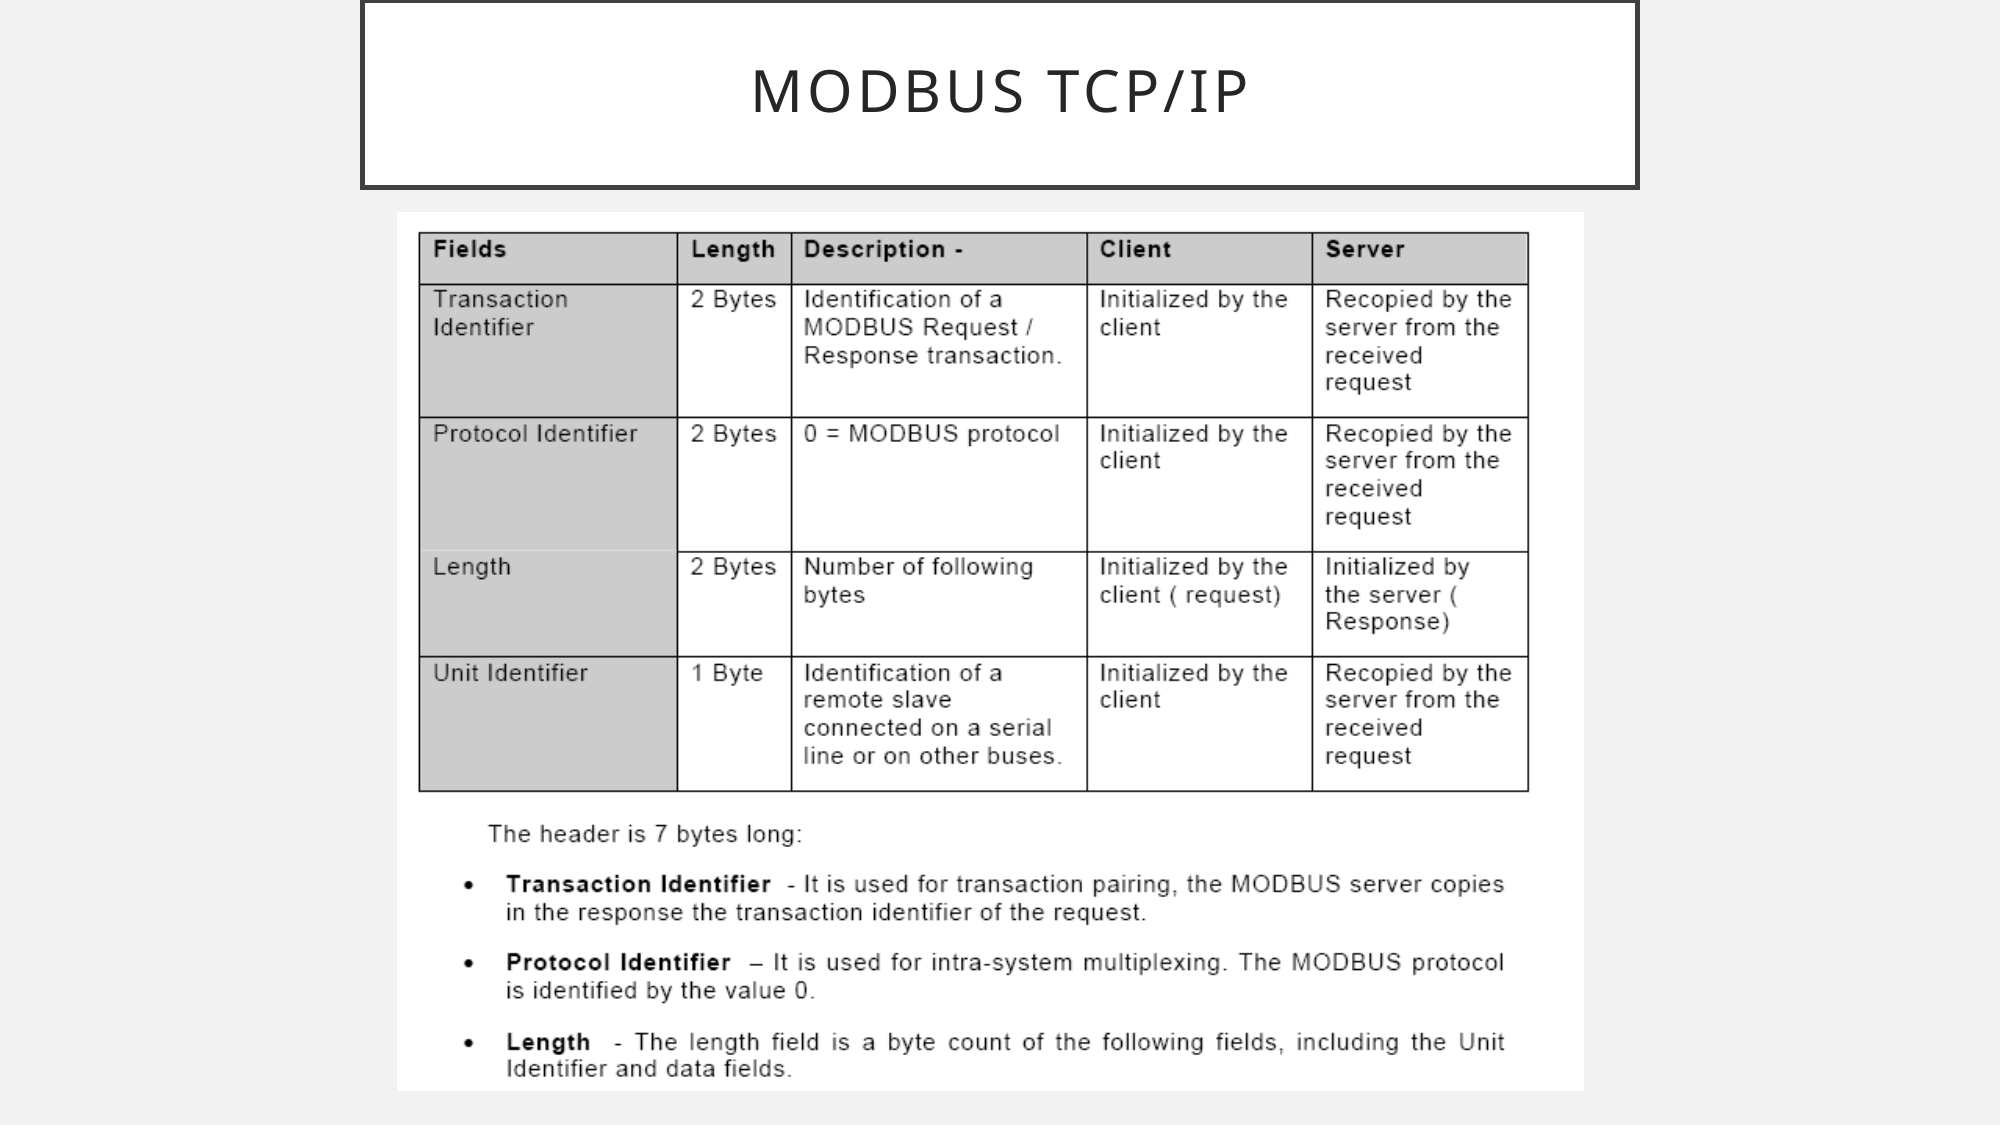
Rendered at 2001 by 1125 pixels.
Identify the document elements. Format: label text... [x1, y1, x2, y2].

picture [397, 212, 1584, 1091]
title MODBUS TCP/IP [360, 0, 1640, 190]
